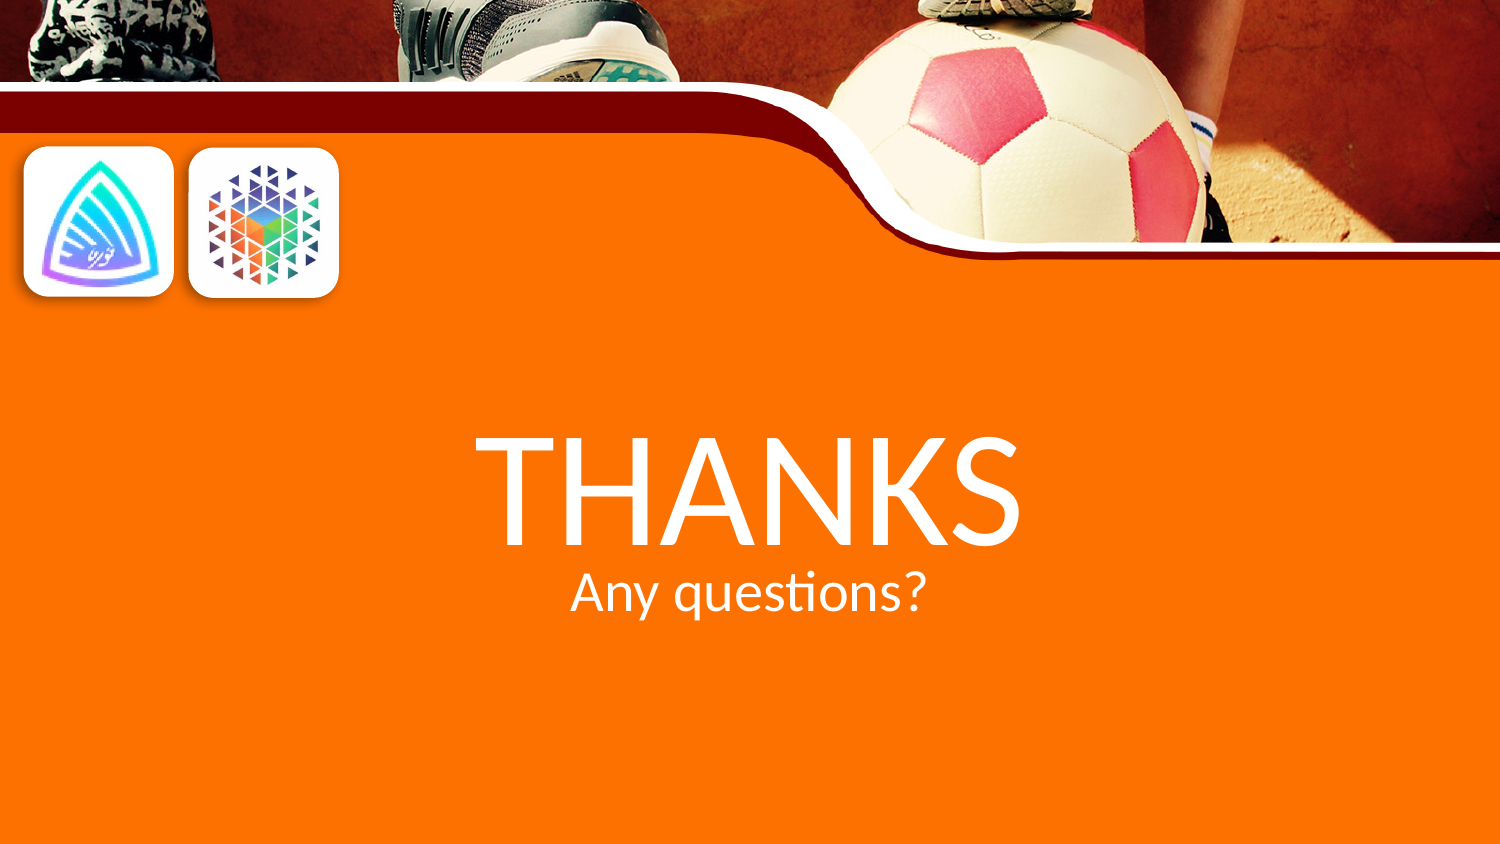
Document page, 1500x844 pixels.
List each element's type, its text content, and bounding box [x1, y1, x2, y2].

text_box THANKS [459, 371, 1041, 587]
picture [0, 0, 1500, 844]
text_box Any questions? [555, 545, 945, 631]
